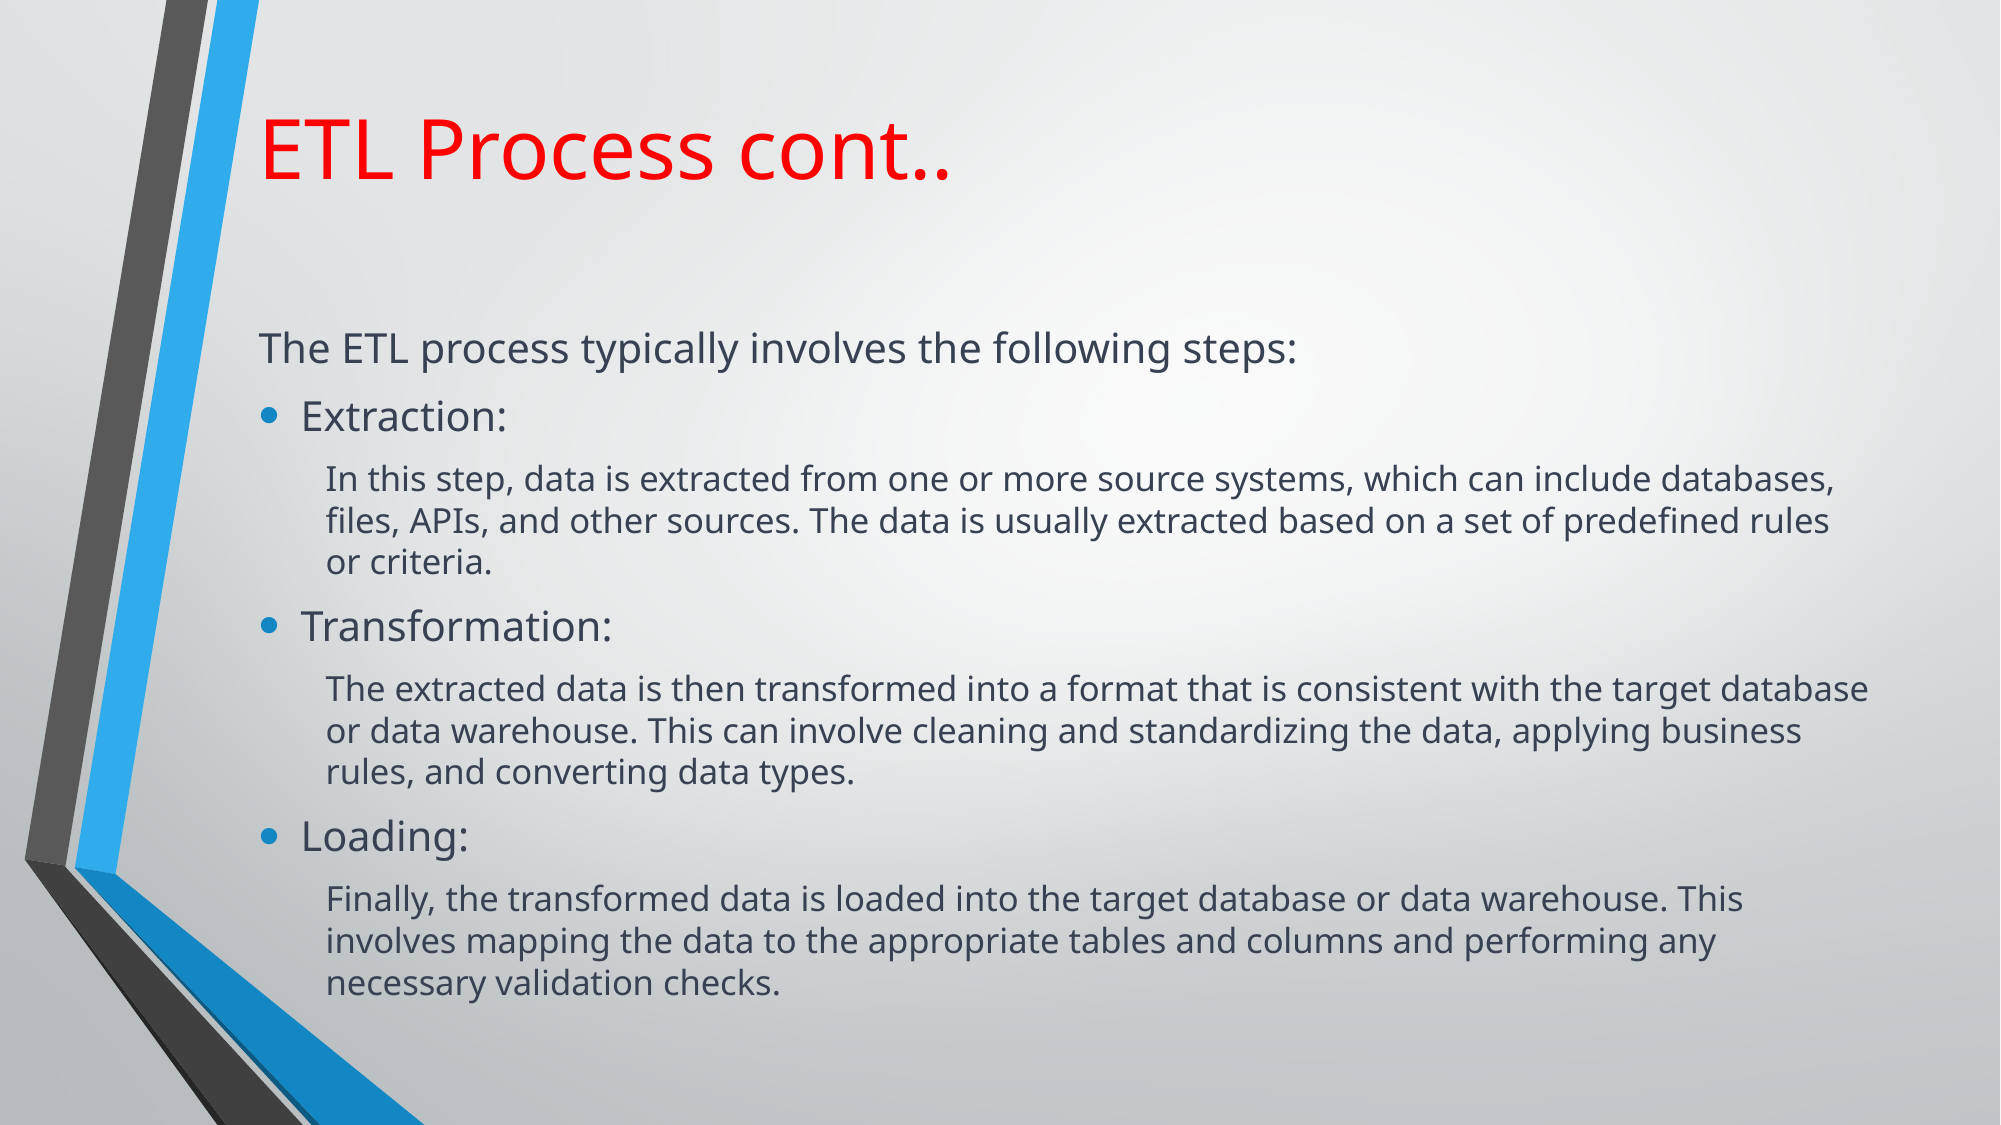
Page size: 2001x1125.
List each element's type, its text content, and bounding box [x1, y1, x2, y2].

title ETL Process cont.. [243, 2, 1887, 290]
list The ETL process typically involves the following steps: Extraction: In this step, data is extracted from one or more source systems, which can include databases, files, APIs, and other sources. The data is usually extracted based on a set of predefined rules or criteria. Transformation: The extracted data is then transformed into a format that is consistent with the target database or data warehouse. This can involve cleaning and standardizing the data, applying business rules, and converting data types. Loading: Finally, the transformed data is loaded into the target database or data warehouse. This involves mapping the data to the appropriate tables and columns and performing any necessary validation checks. [243, 310, 1887, 1013]
